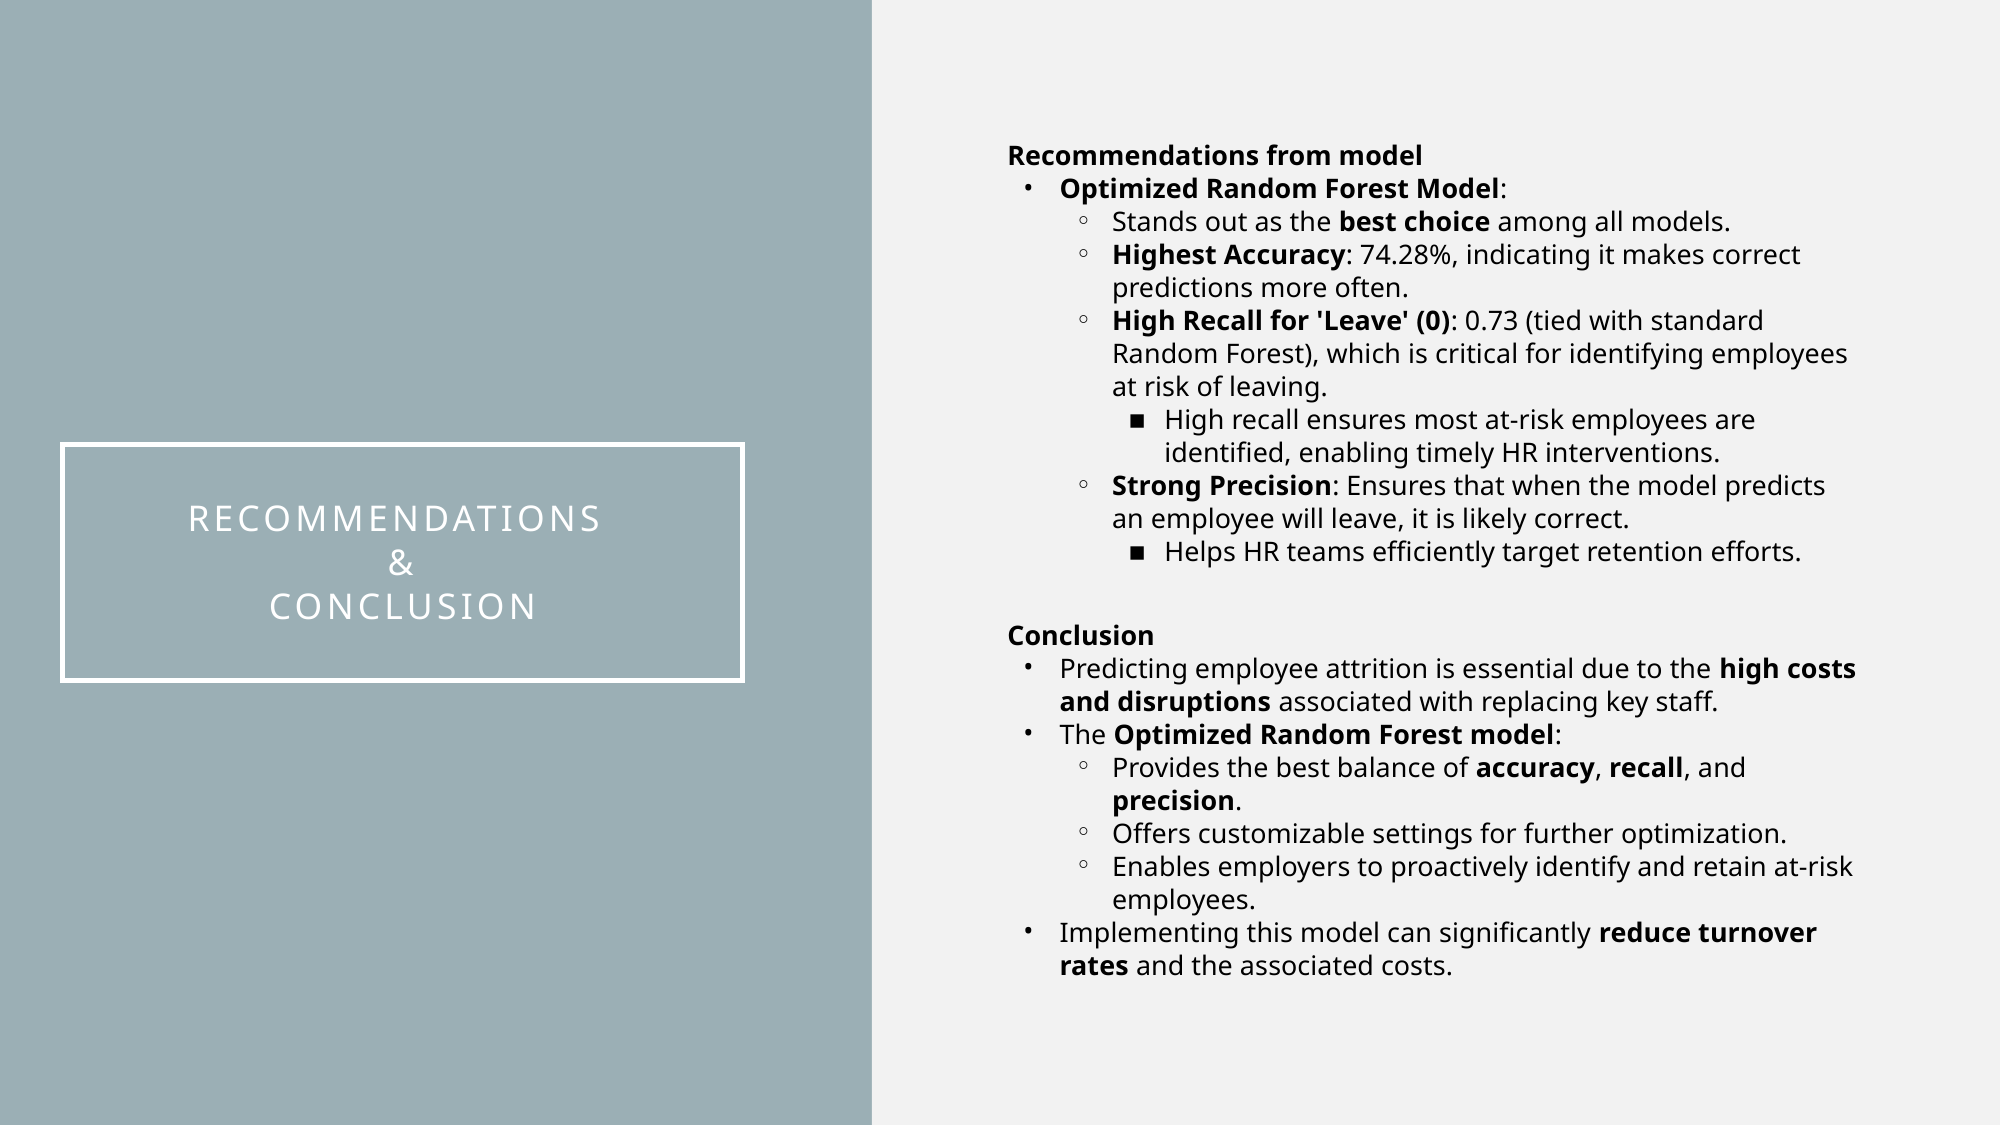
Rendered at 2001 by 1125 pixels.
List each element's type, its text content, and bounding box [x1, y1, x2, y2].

text_box [871, 0, 2000, 1125]
title Recommendations & Conclusion [60, 442, 745, 683]
list Recommendations from model Optimized Random Forest Model: Stands out as the best choice among all models. Highest Accuracy: 74.28%, indicating it makes correct predictions more often. High Recall for 'Leave' (0): 0.73 (tied with standard Random Forest), which is critical for identifying employees at risk of leaving. High recall ensures most at-risk employees are identified, enabling timely HR interventions. Strong Precision: Ensures that when the model predicts an employee will leave, it is likely correct. Helps HR teams efficiently target retention efforts. Conclusion Predicting employee attrition is essential due to the high costs and disruptions associated with replacing key staff. The Optimized Random Forest model: Provides the best balance of accuracy, recall, and precision. Offers customizable settings for further optimization. Enables employers to proactively identify and retain at-risk employees. Implementing this model can significantly reduce turnover rates and the associated costs. [992, 131, 1880, 994]
